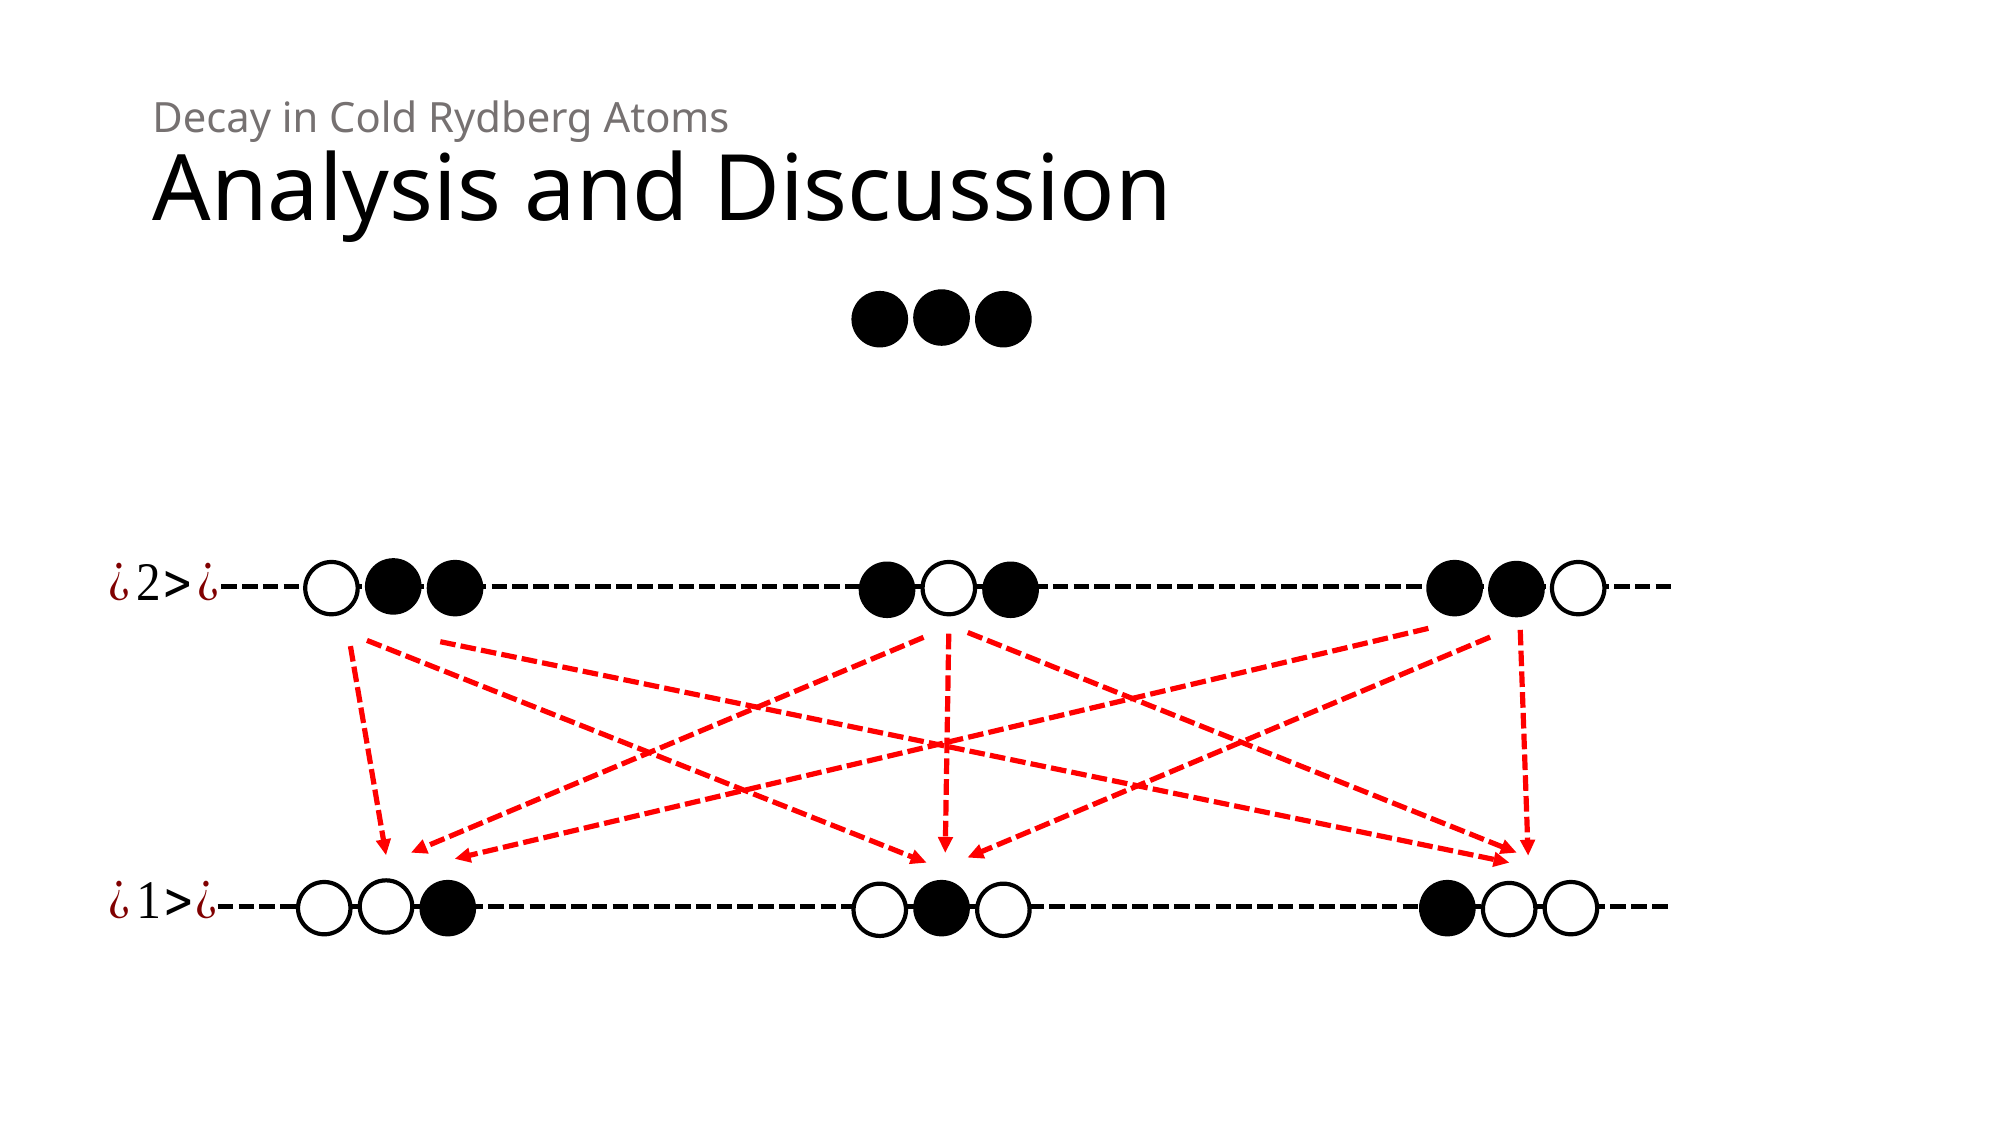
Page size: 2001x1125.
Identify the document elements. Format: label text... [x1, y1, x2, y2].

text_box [108, 552, 1677, 614]
title Decay in Cold Rydberg Atoms Analysis and Discussion [137, 59, 1863, 278]
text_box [108, 870, 1673, 936]
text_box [305, 560, 1605, 616]
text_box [853, 291, 1030, 346]
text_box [350, 628, 1529, 863]
